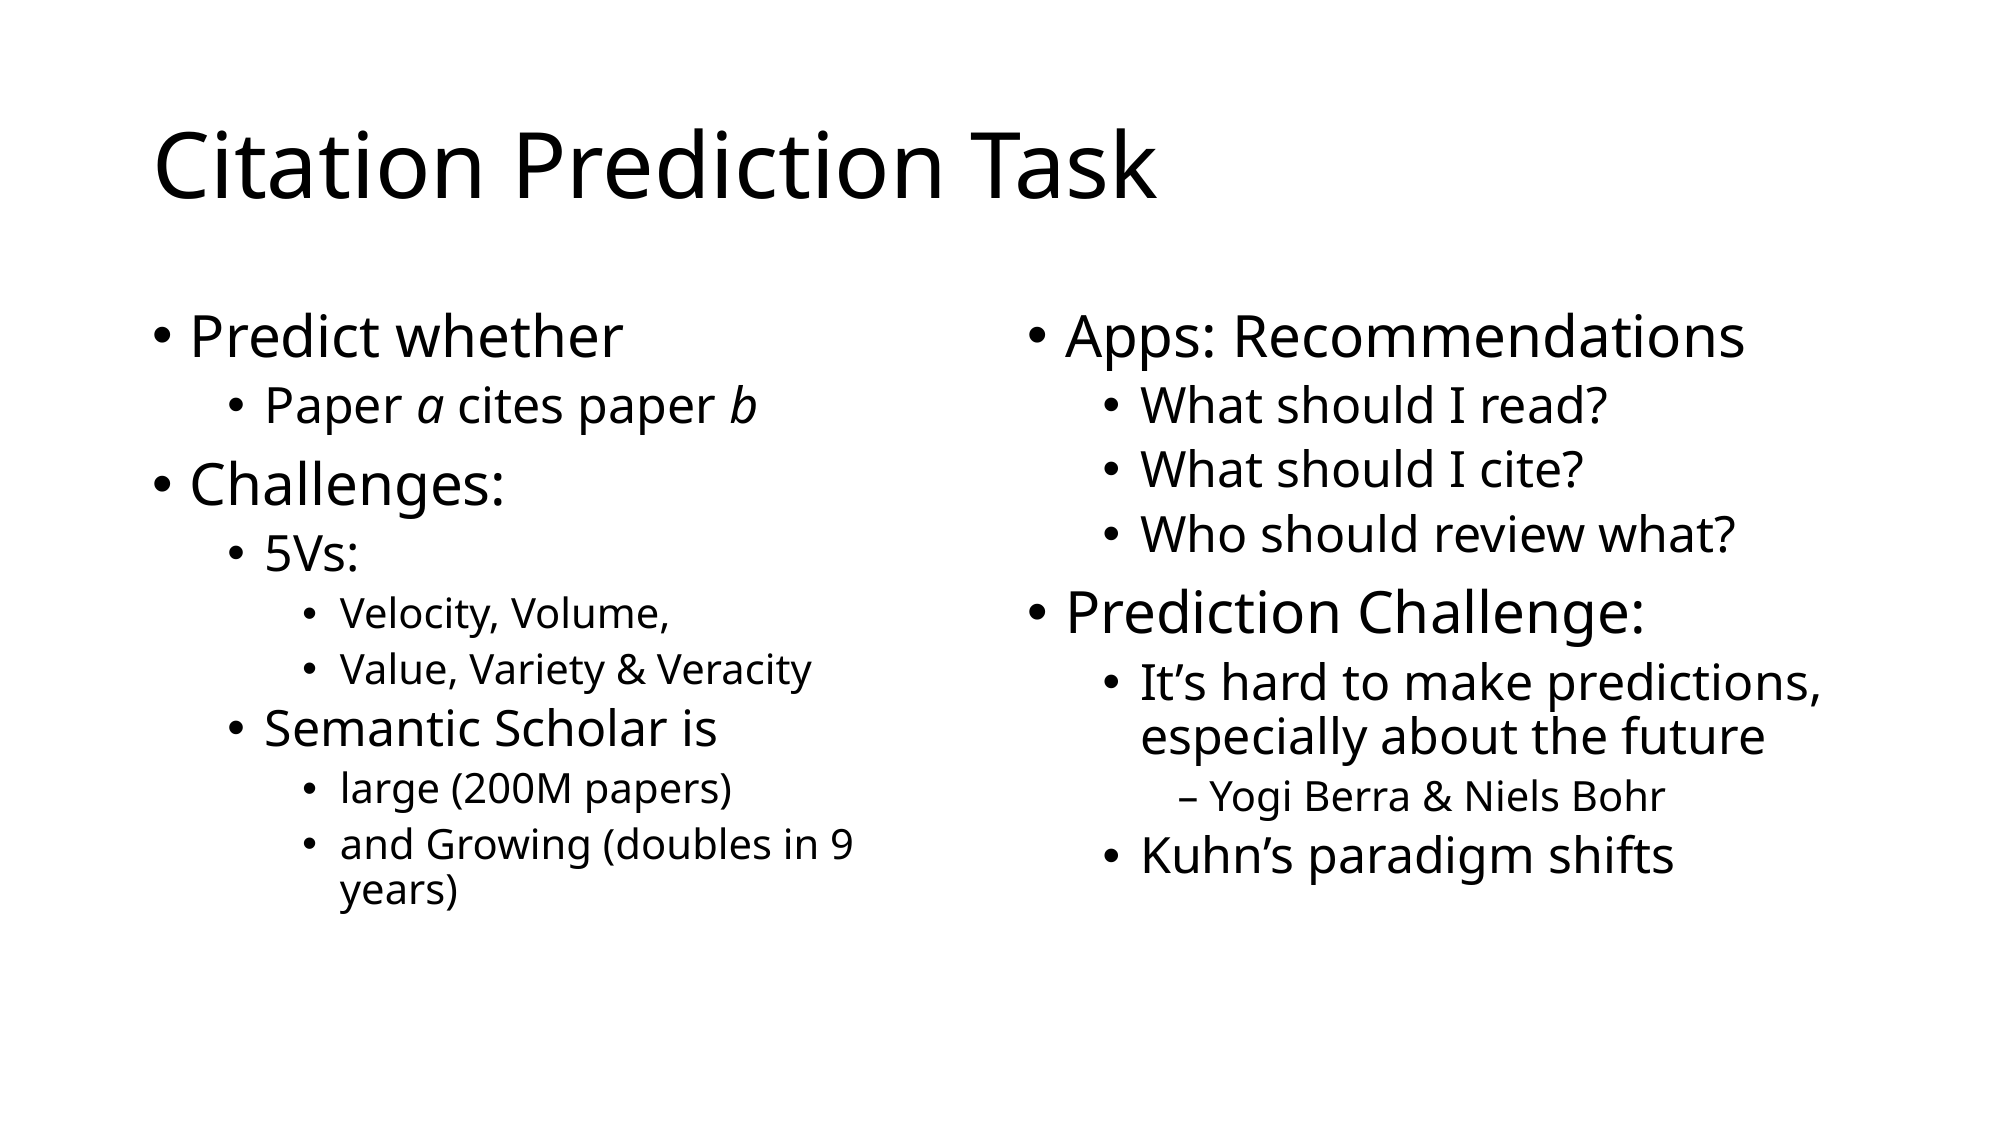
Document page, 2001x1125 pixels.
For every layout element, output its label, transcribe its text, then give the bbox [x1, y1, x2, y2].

list Apps: Recommendations What should I read? What should I cite? Who should review what? Prediction Challenge: It’s hard to make predictions, especially about the future – Yogi Berra & Niels Bohr Kuhn’s paradigm shifts [1012, 299, 1863, 1014]
list Predict whether Paper a cites paper b Challenges: 5Vs: Velocity, Volume, Value, Variety & Veracity Semantic Scholar is large (200M papers) and Growing (doubles in 9 years) [137, 299, 988, 1014]
title Citation Prediction Task [137, 59, 1863, 278]
